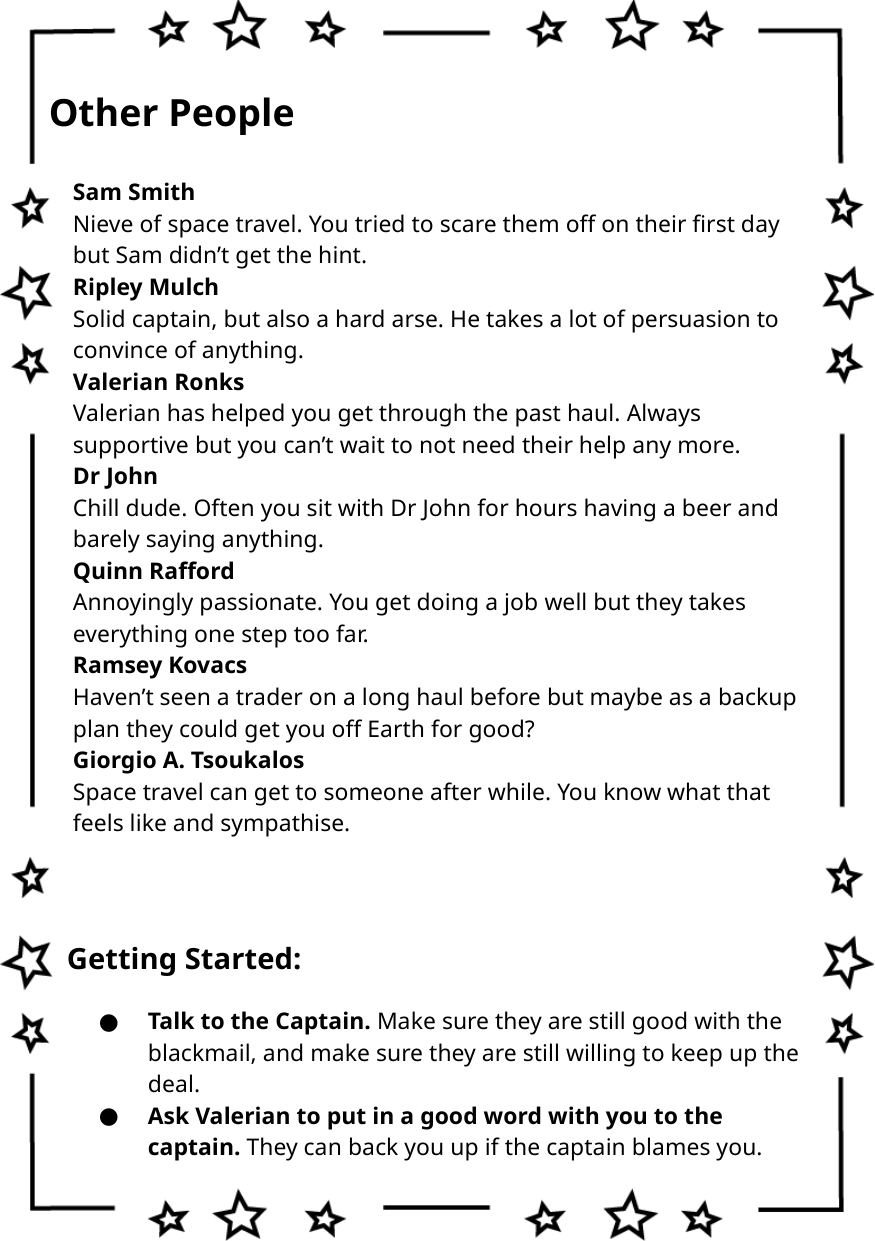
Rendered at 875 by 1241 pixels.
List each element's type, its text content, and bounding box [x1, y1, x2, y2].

text_box Other People [33, 73, 839, 191]
text_box Getting Started: [51, 925, 824, 1011]
text_box Sam Smith Nieve of space travel. You tried to scare them off on their first day but Sam didn’t get the hint. Ripley Mulch Solid captain, but also a hard arse. He takes a lot of persuasion to convince of anything. Valerian Ronks Valerian has helped you get through the past haul. Always supportive but you can’t wait to not need their help any more. Dr John Chill dude. Often you sit with Dr John for hours having a beer and barely saying anything. Quinn Rafford Annoyingly passionate. You get doing a job well but they takes everything one step too far. Ramsey Kovacs Haven’t seen a trader on a long haul before but maybe as a backup plan they could get you off Earth for good? Giorgio A. Tsoukalos Space travel can get to someone after while. You know what that feels like and sympathise. [57, 158, 818, 915]
text_box Talk to the Captain. Make sure they are still good with the blackmail, and make sure they are still willing to keep up the deal. Ask Valerian to put in a good word with you to the captain. They can back you up if the captain blames you. [57, 1011, 818, 1194]
picture [0, 0, 875, 1241]
